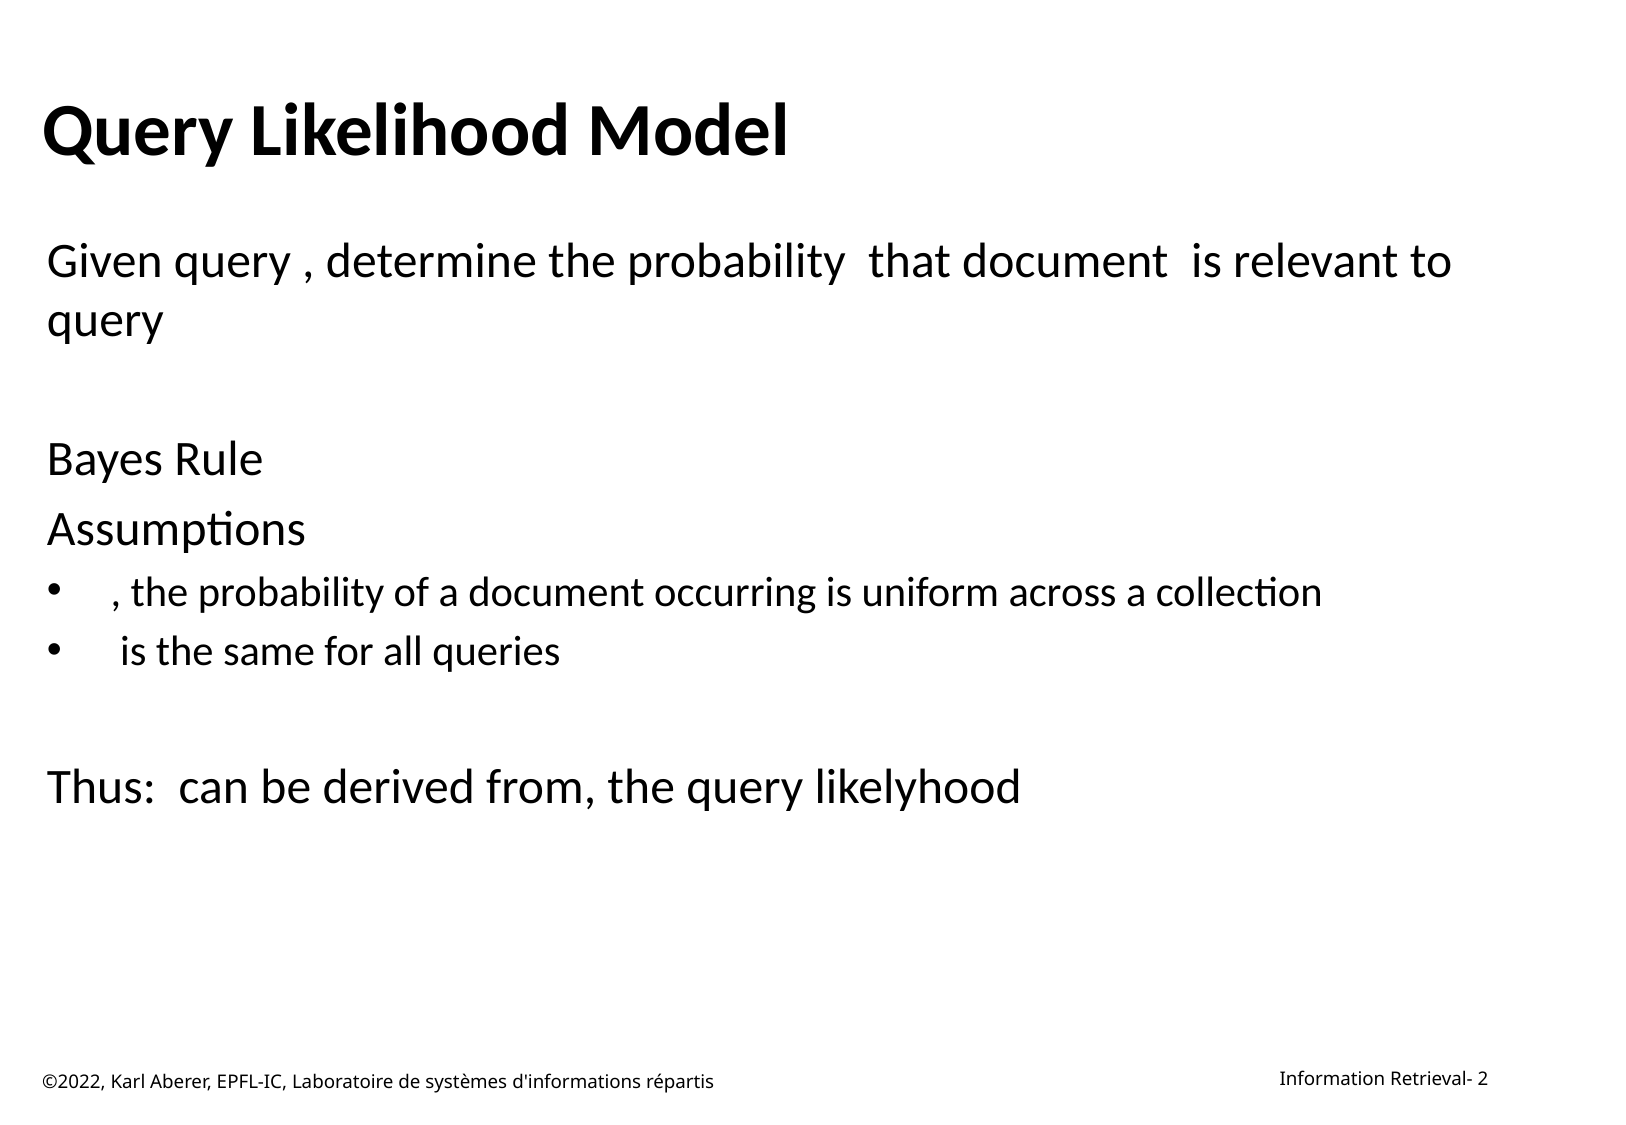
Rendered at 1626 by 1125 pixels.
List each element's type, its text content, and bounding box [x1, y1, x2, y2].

footer ©2022, Karl Aberer, EPFL-IC, Laboratoire de systèmes d'informations répartis [26, 1062, 1071, 1101]
title Query Likelihood Model [27, 50, 1504, 200]
